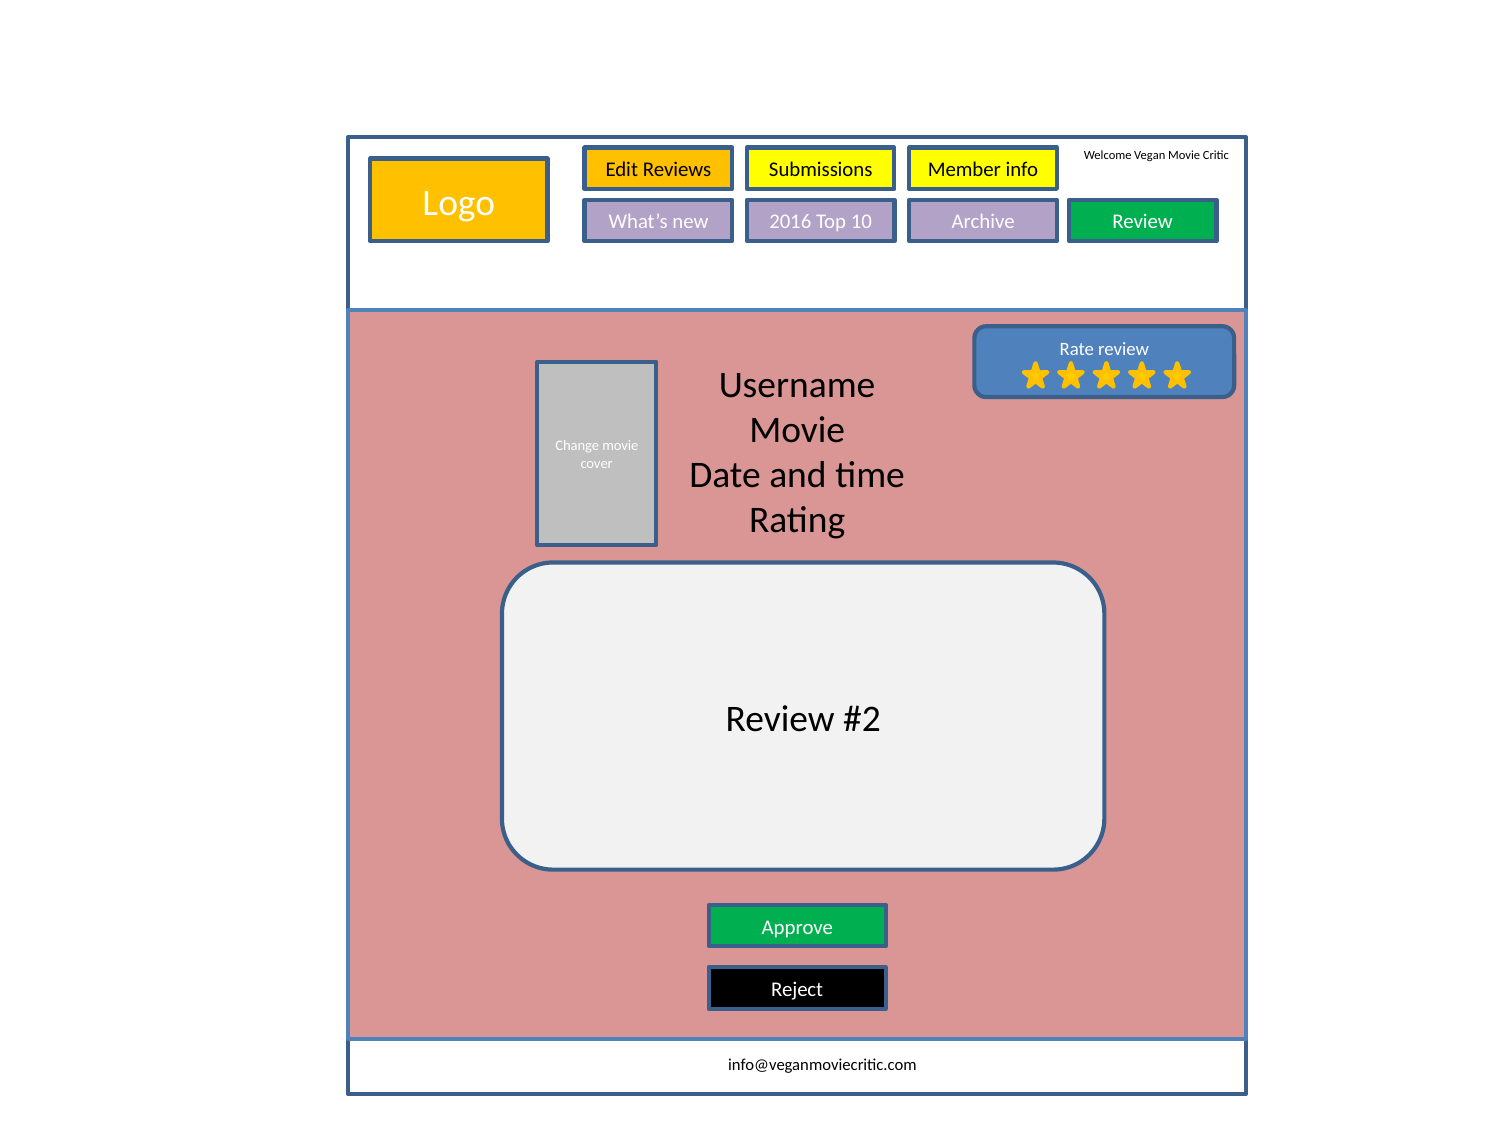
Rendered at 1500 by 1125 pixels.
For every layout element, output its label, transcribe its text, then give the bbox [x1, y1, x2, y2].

text_box Logo [368, 156, 550, 243]
text_box Username Movie Date and time Rating [655, 352, 939, 548]
text_box Archive [907, 198, 1059, 243]
text_box [346, 308, 1248, 1041]
text_box Edit Reviews [582, 145, 734, 191]
text_box What’s new [582, 198, 734, 243]
text_box Approve [707, 903, 888, 948]
text_box info@veganmoviecritic.com [713, 1046, 950, 1082]
text_box [346, 135, 1248, 308]
text_box Change movie cover [535, 360, 658, 547]
text_box Review #2 [499, 560, 1107, 872]
text_box Member info [907, 145, 1059, 191]
text_box 2016 Top 10 [745, 198, 897, 243]
text_box Review [1067, 198, 1219, 243]
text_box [974, 325, 1235, 398]
text_box Reject [707, 965, 888, 1011]
text_box Submissions [745, 145, 896, 191]
text_box Welcome Vegan Movie Critic [1068, 139, 1333, 169]
text_box [346, 1041, 1248, 1096]
